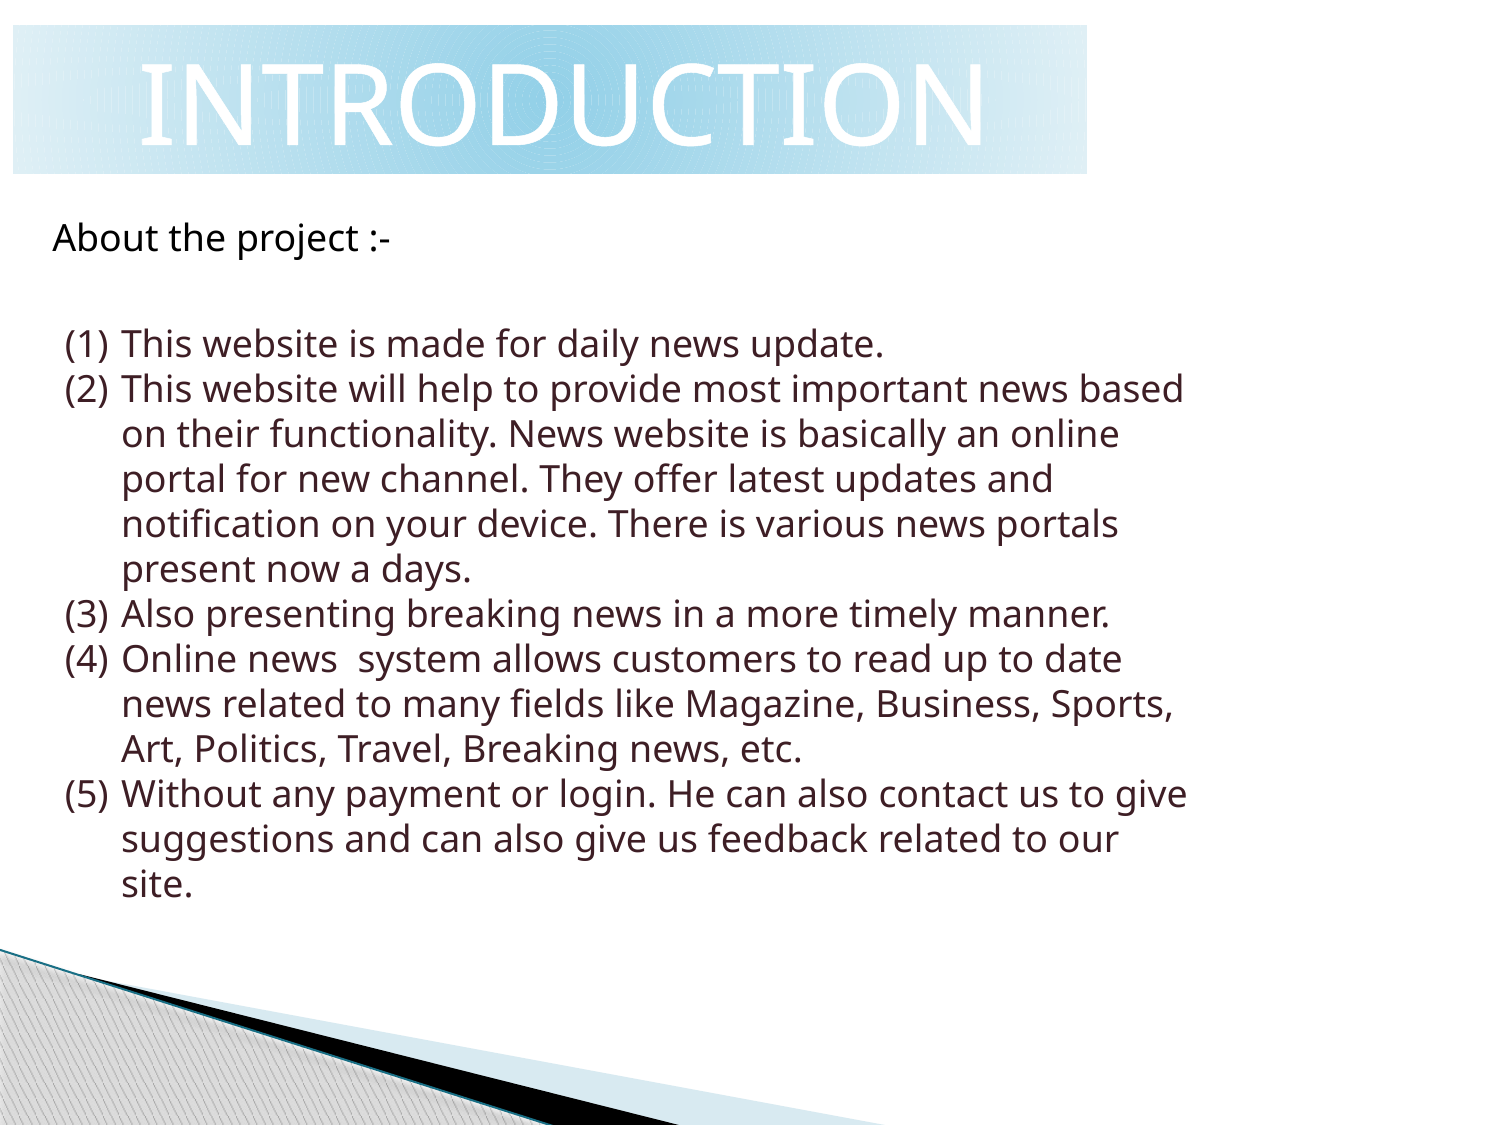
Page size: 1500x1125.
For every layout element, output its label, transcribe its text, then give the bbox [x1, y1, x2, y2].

text_box INTRODUCTION [12, 24, 1088, 175]
text_box About the project :- [37, 206, 1392, 266]
text_box This website is made for daily news update. This website will help to provide most important news based on their functionality. News website is basically an online portal for new channel. They offer latest updates and notification on your device. There is various news portals present now a days. Also presenting breaking news in a more timely manner. Online news system allows customers to read up to date news related to many fields like Magazine, Business, Sports, Art, Politics, Travel, Breaking news, etc. Without any payment or login. He can also contact us to give suggestions and can also give us feedback related to our site. [50, 312, 1213, 958]
